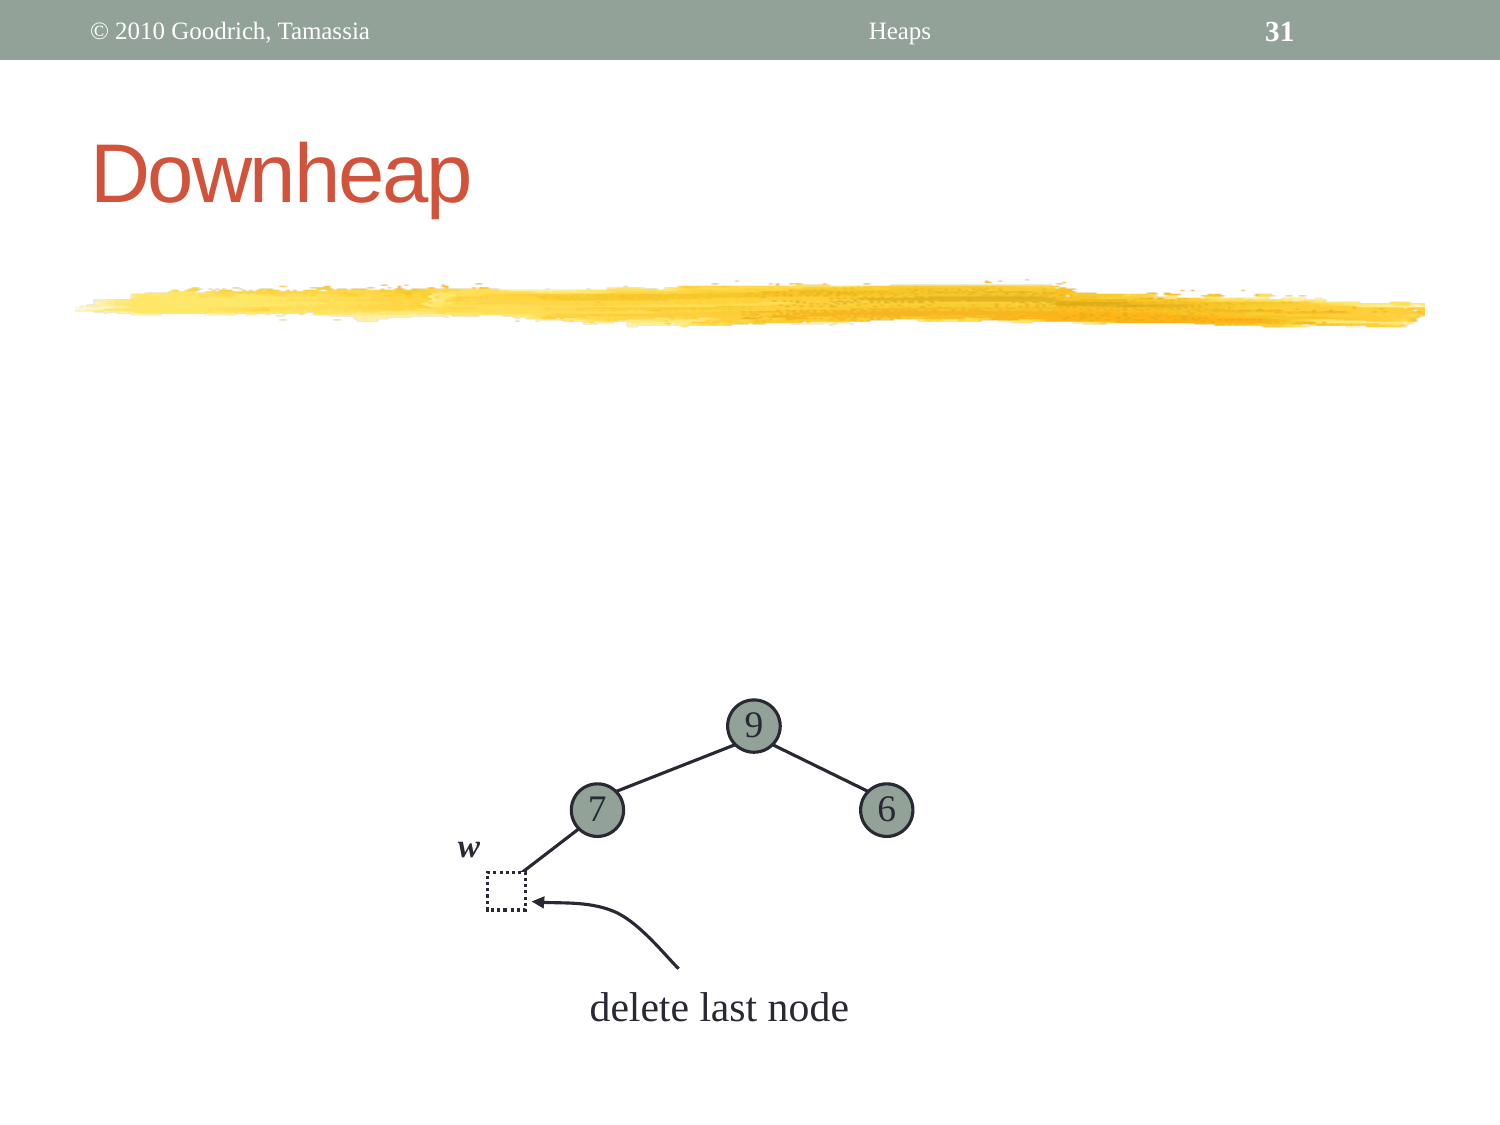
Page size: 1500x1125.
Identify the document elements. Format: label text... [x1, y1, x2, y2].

text_box w [443, 817, 496, 872]
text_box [772, 745, 869, 791]
text_box 9 [727, 699, 781, 753]
slide_number © 2010 Goodrich, Tamassia [75, 3, 550, 57]
text_box [487, 872, 526, 911]
text_box 7 [571, 783, 624, 837]
title Downheap [75, 87, 1425, 250]
slide_number 31 [1250, 3, 1425, 57]
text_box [519, 829, 580, 875]
picture [75, 274, 1425, 338]
footer Heaps [562, 3, 1238, 57]
text_box delete last node [574, 972, 865, 1038]
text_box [615, 745, 736, 791]
text_box [531, 896, 679, 969]
text_box 6 [860, 783, 913, 837]
